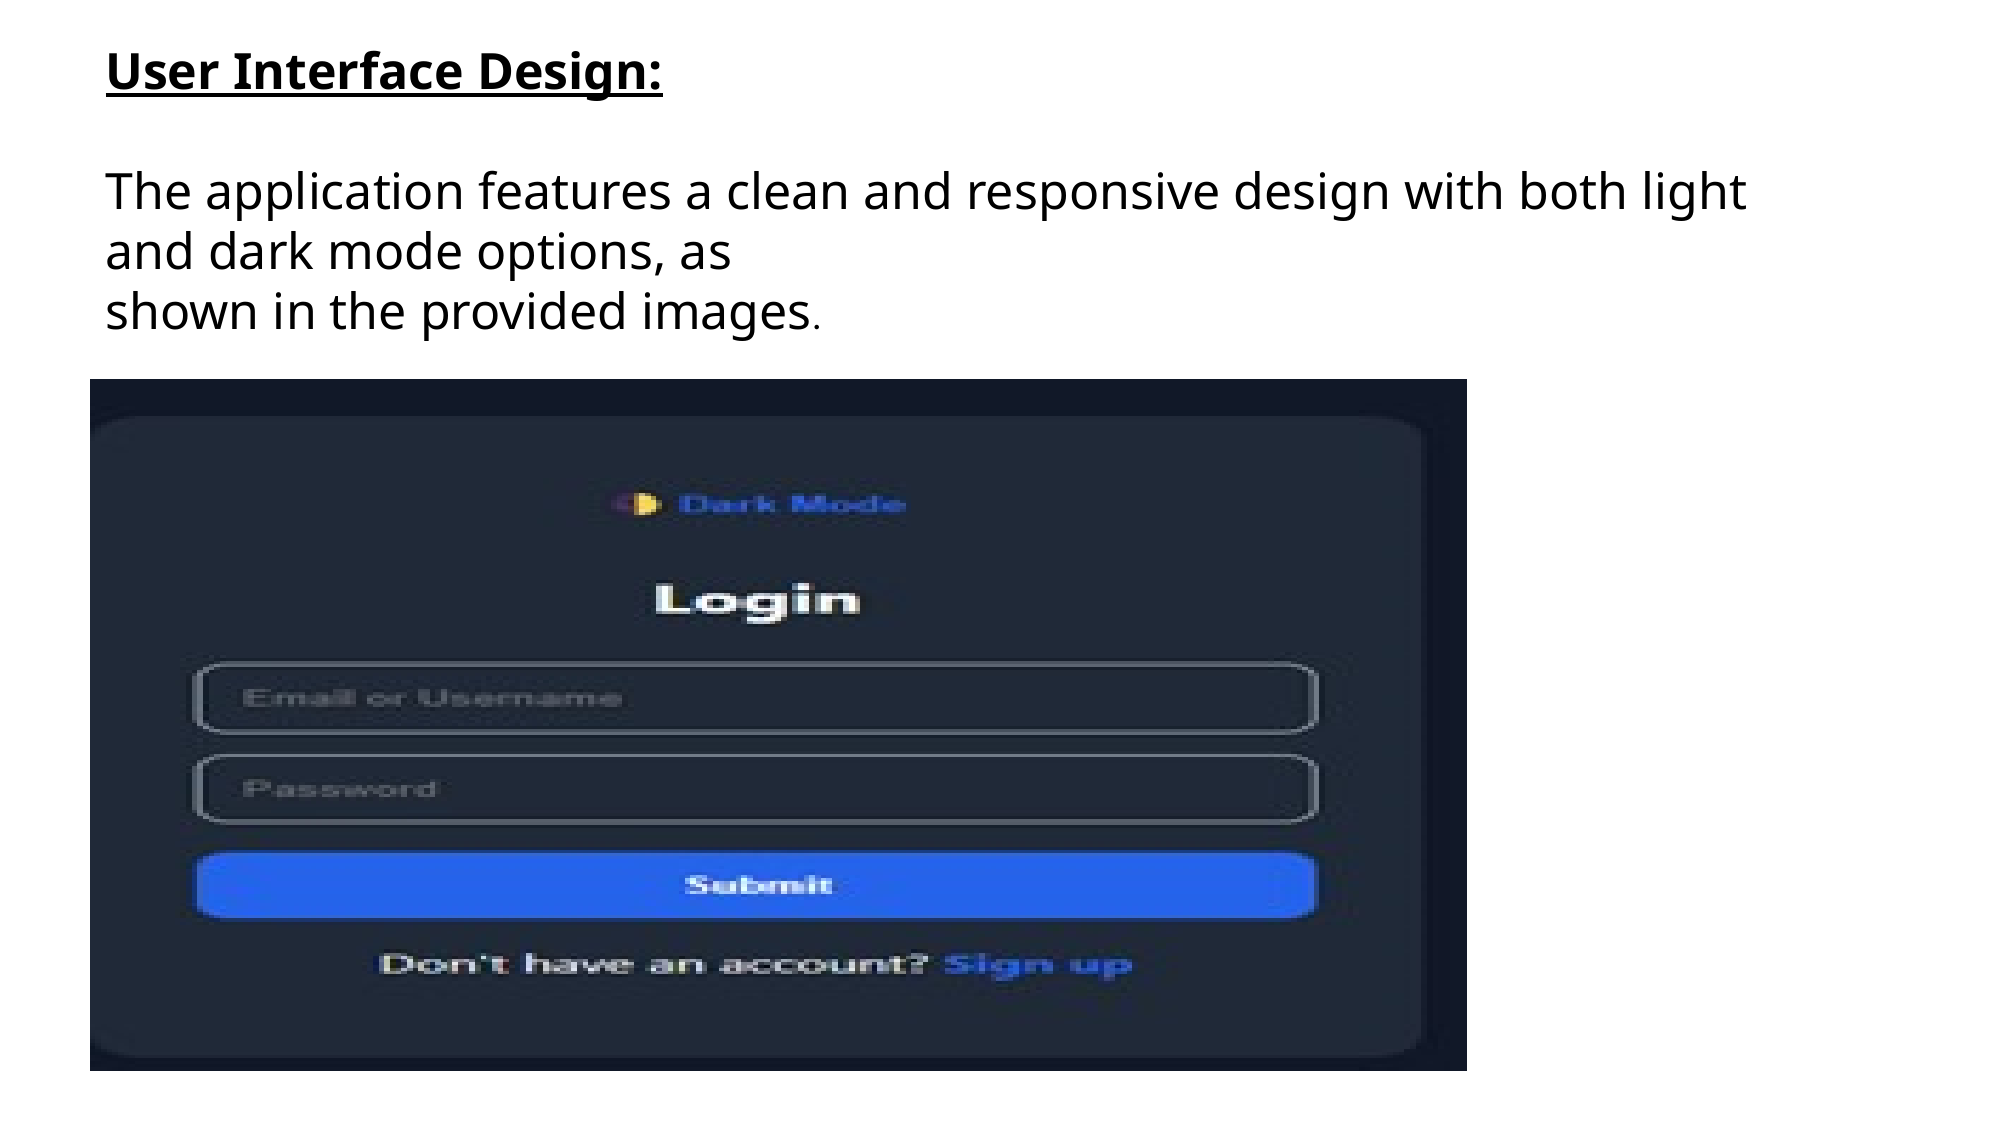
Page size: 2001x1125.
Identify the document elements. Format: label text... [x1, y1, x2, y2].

picture [90, 379, 1467, 1071]
text_box User Interface Design: The application features a clean and responsive design with both light and dark mode options, as shown in the provided images. User Authentication: [90, 32, 1787, 437]
